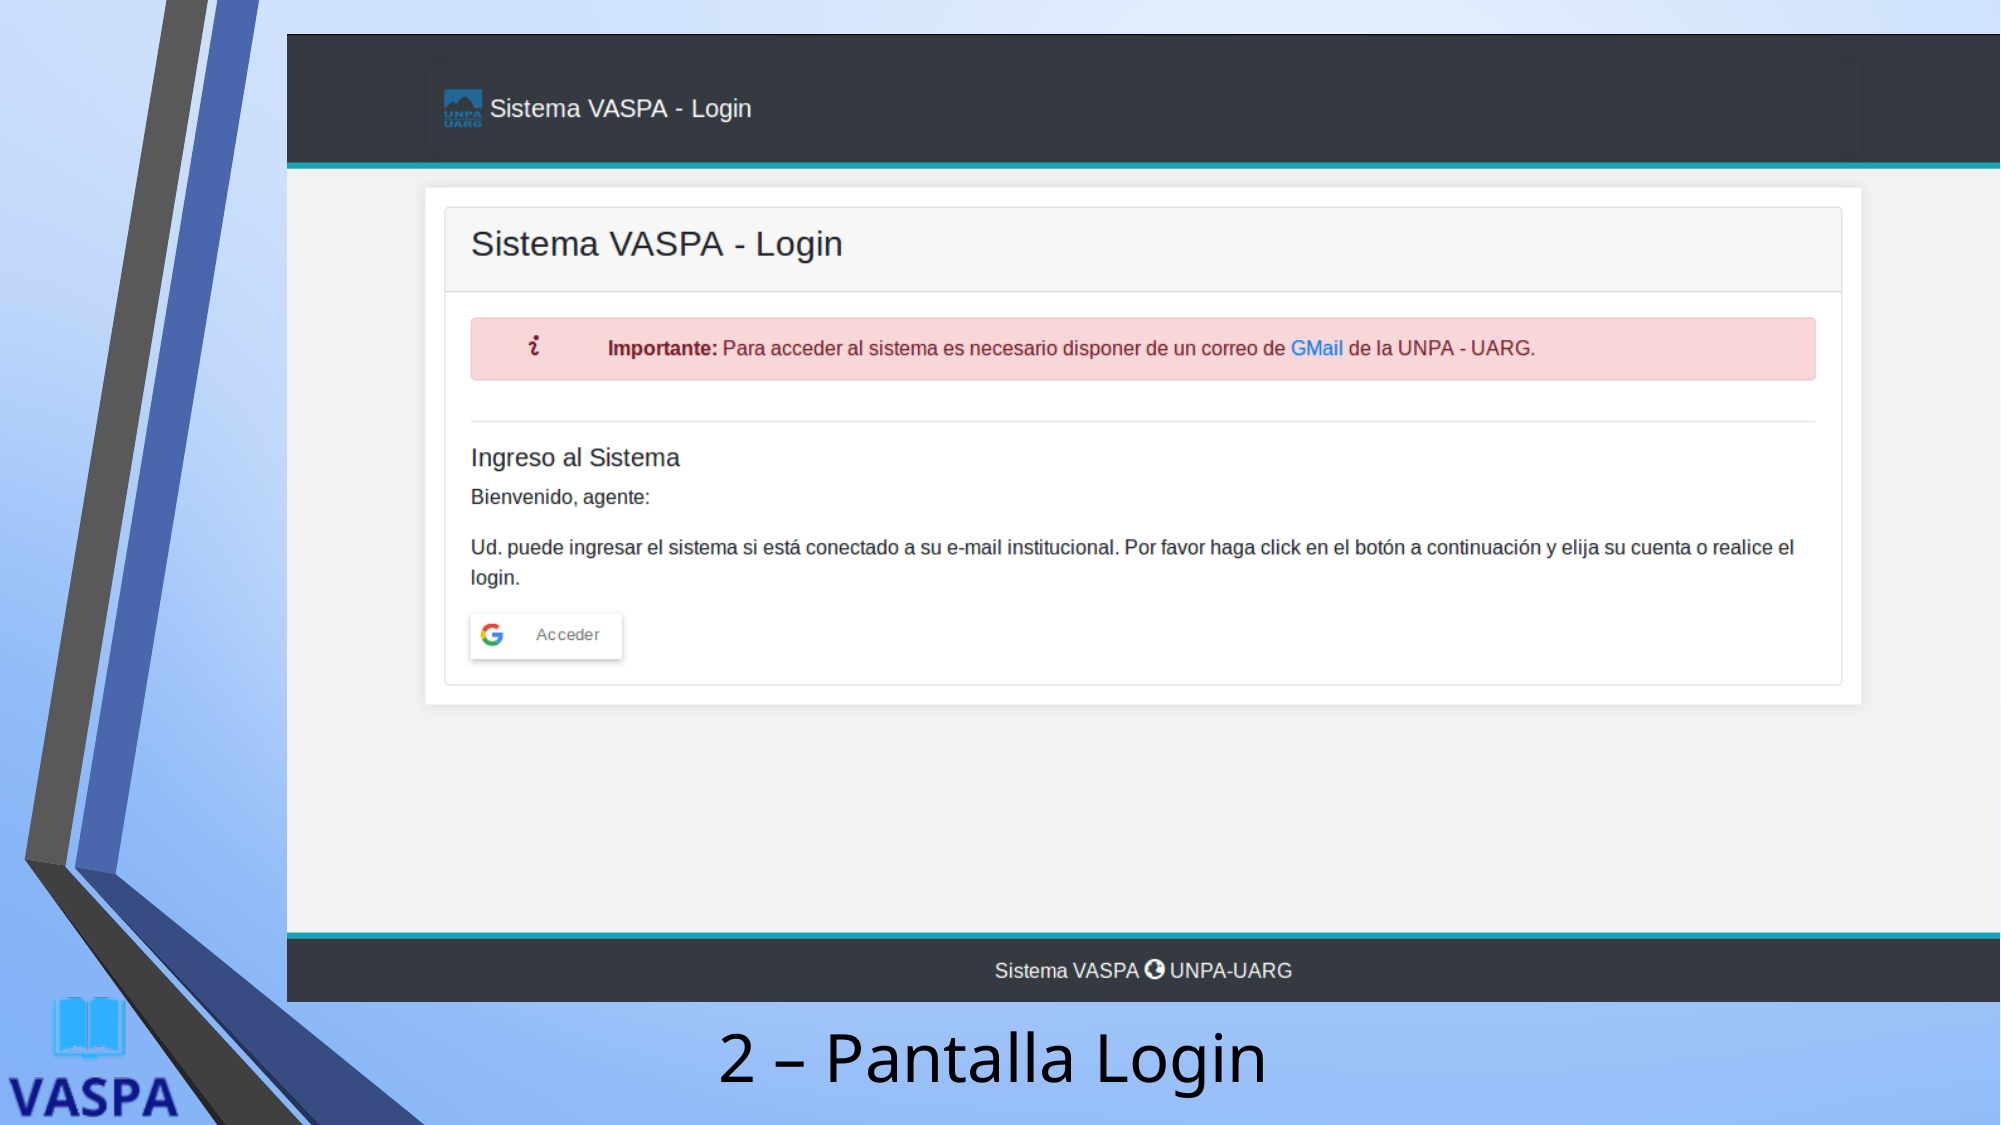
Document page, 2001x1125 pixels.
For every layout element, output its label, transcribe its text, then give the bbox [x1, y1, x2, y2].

text_box 2 – Pantalla Login [703, 1008, 1810, 1104]
picture [0, 962, 188, 1125]
picture [287, 34, 2000, 1002]
